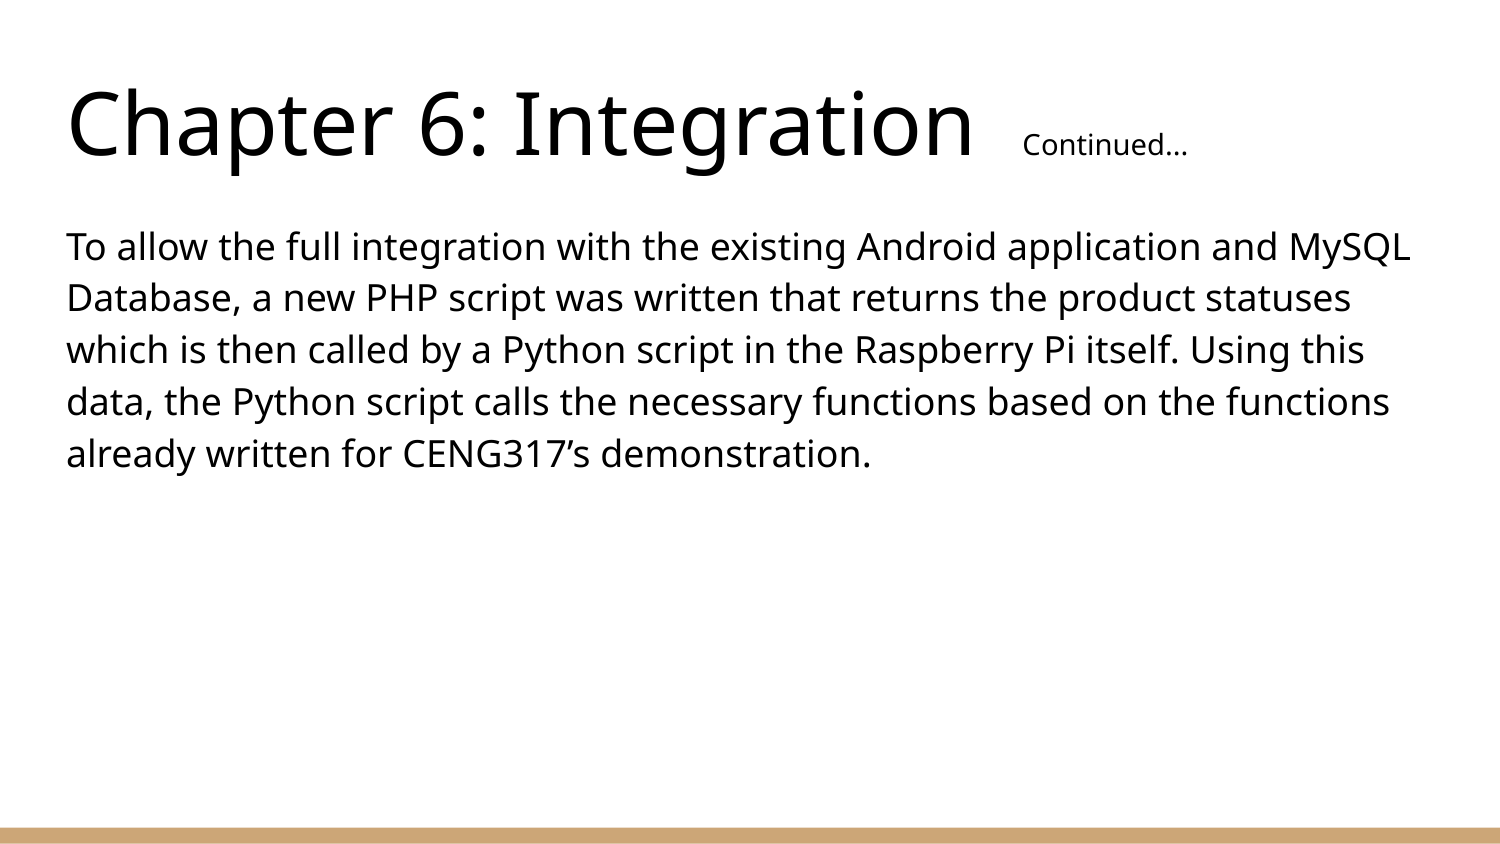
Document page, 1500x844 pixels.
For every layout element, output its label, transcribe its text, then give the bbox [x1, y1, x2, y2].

list To allow the full integration with the existing Android application and MySQL Database, a new PHP script was written that returns the product statuses which is then called by a Python script in the Raspberry Pi itself. Using this data, the Python script calls the necessary functions based on the functions already written for CENG317’s demonstration. [51, 200, 1449, 752]
title Chapter 6: Integration Continued... [51, 51, 1449, 189]
